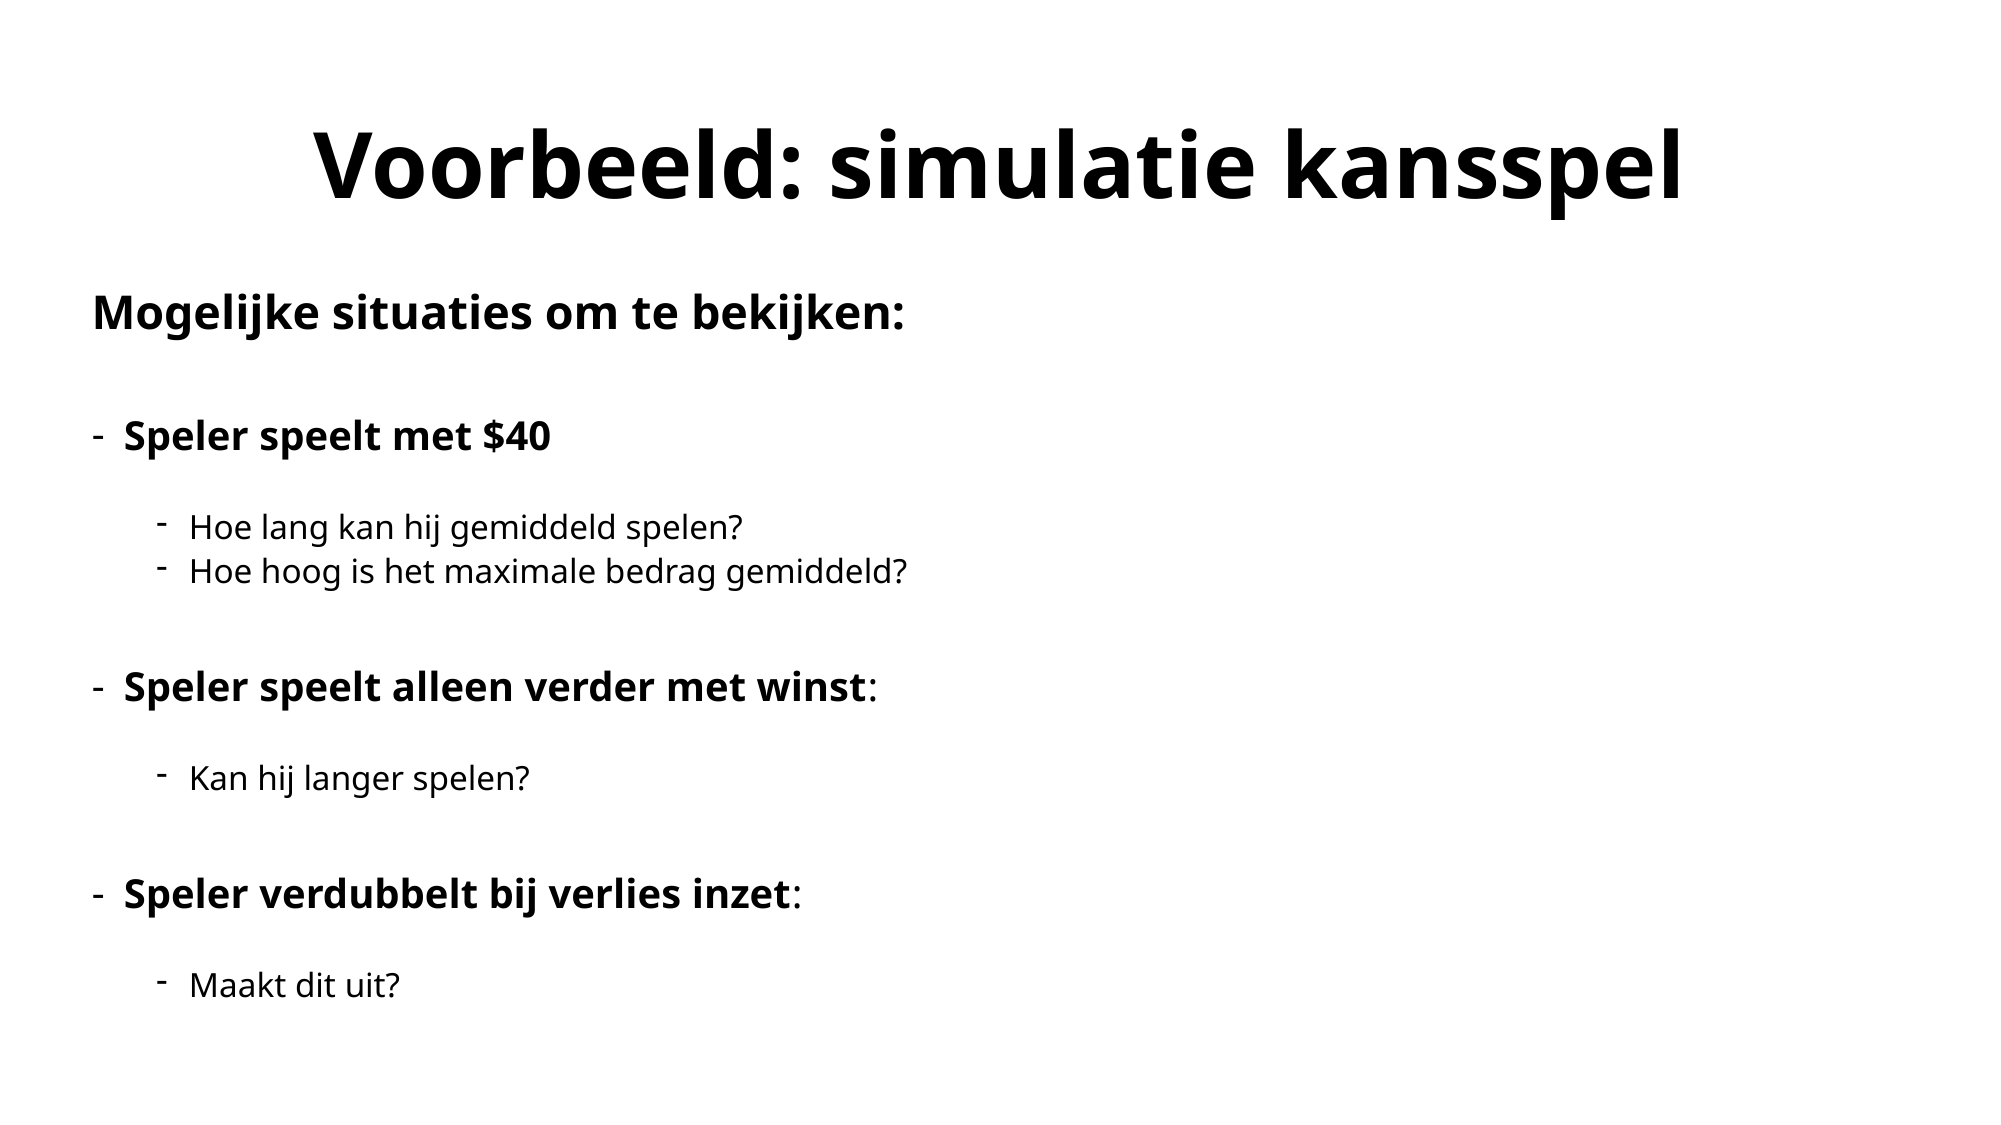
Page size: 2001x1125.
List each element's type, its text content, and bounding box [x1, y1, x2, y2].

list Mogelijke situaties om te bekijken: Speler speelt met $40 Hoe lang kan hij gemiddeld spelen? Hoe hoog is het maximale bedrag gemiddeld? Speler speelt alleen verder met winst: Kan hij langer spelen? Speler verdubbelt bij verlies inzet: Maakt dit uit? [76, 281, 1863, 1014]
title Voorbeeld: simulatie kansspel [137, 59, 1863, 278]
